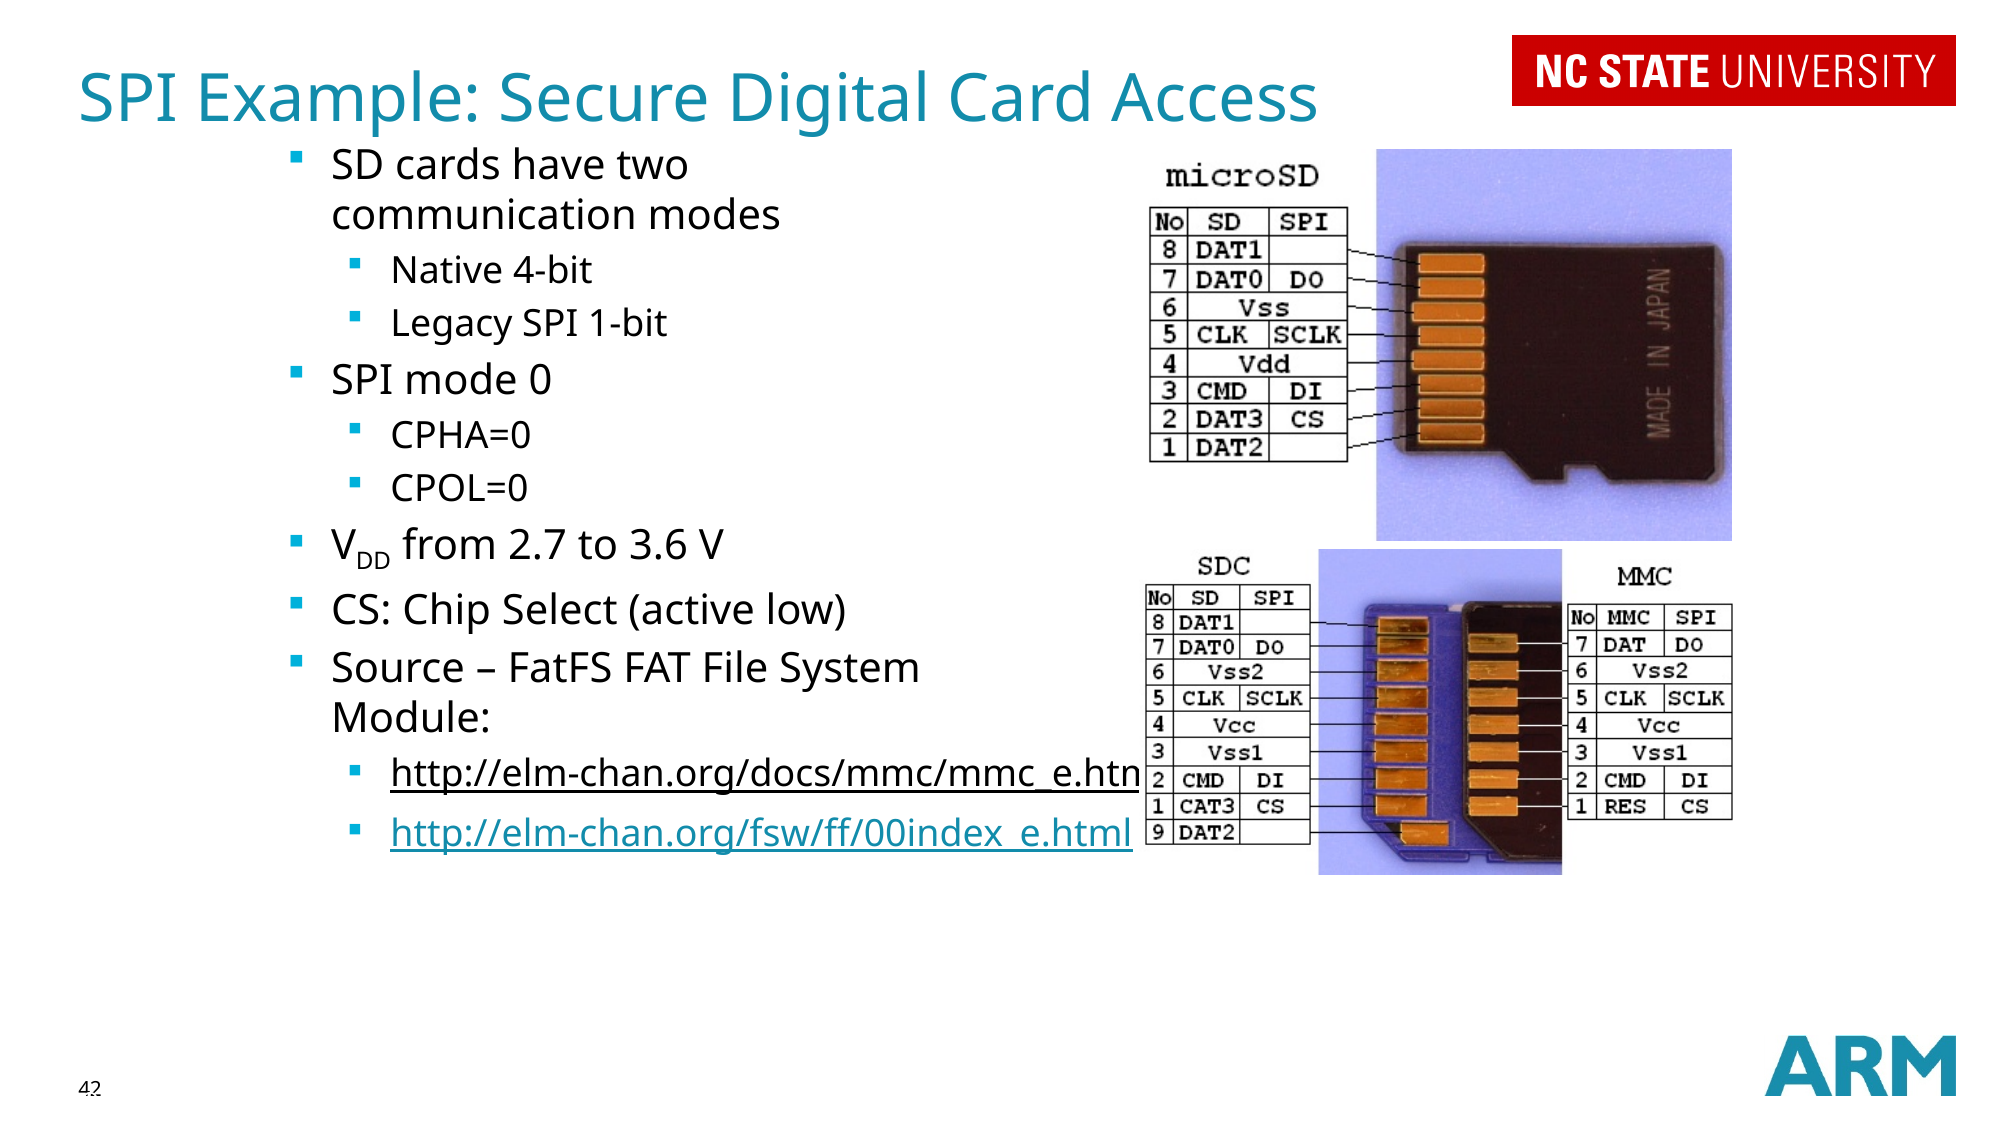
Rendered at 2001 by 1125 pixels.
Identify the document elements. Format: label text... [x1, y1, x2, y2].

picture [1137, 149, 1732, 541]
list SD cards have two communication modes Native 4-bit Legacy SPI 1-bit SPI mode 0 CPHA=0 CPOL=0 VDD from 2.7 to 3.6 V CS: Chip Select (active low) Source – FatFS FAT File System Module: http://elm-chan.org/docs/mmc/mmc_e.html http://elm-chan.org/fsw/ff/00index_e.html [287, 137, 1750, 1100]
picture [1512, 35, 1956, 106]
picture [1764, 1035, 1956, 1096]
title SPI Example: Secure Digital Card Access [78, 55, 260, 150]
text_box [260, 0, 612, 330]
title SPI Example: Secure Digital Card Access [612, 55, 1910, 150]
picture [1139, 549, 1738, 876]
